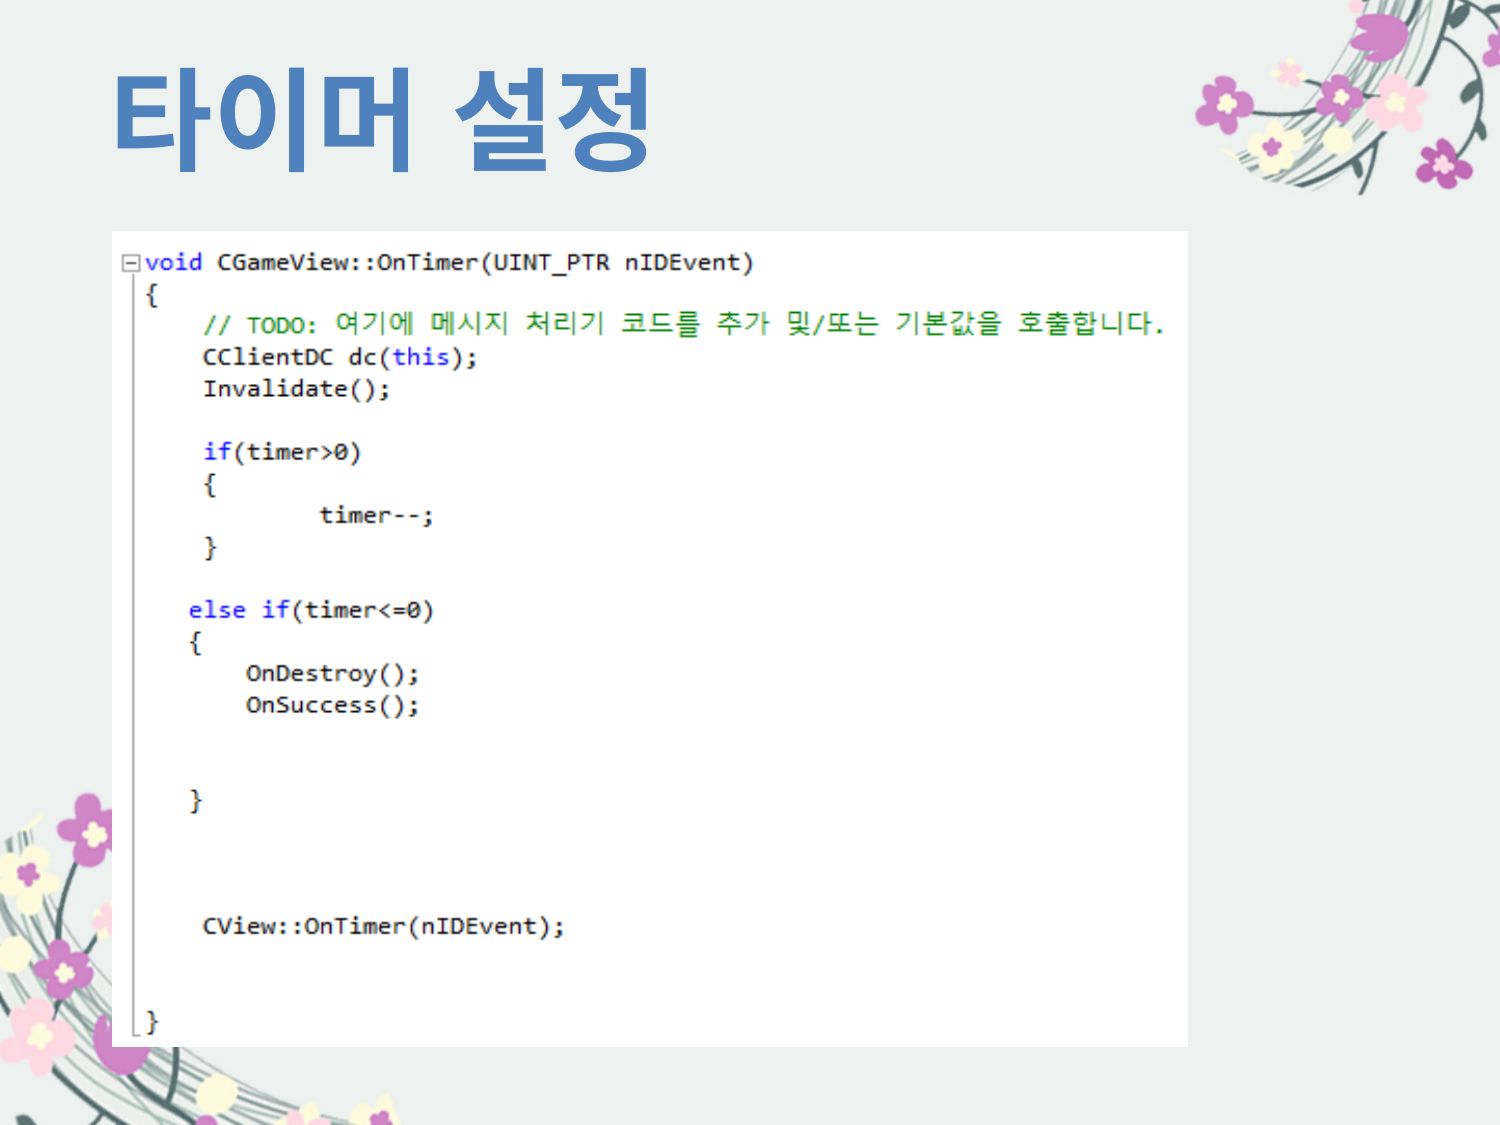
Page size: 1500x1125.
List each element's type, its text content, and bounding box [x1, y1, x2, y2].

text_box 타이머 설정 [94, 42, 674, 193]
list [111, 231, 1188, 1047]
picture [0, 0, 1500, 1125]
